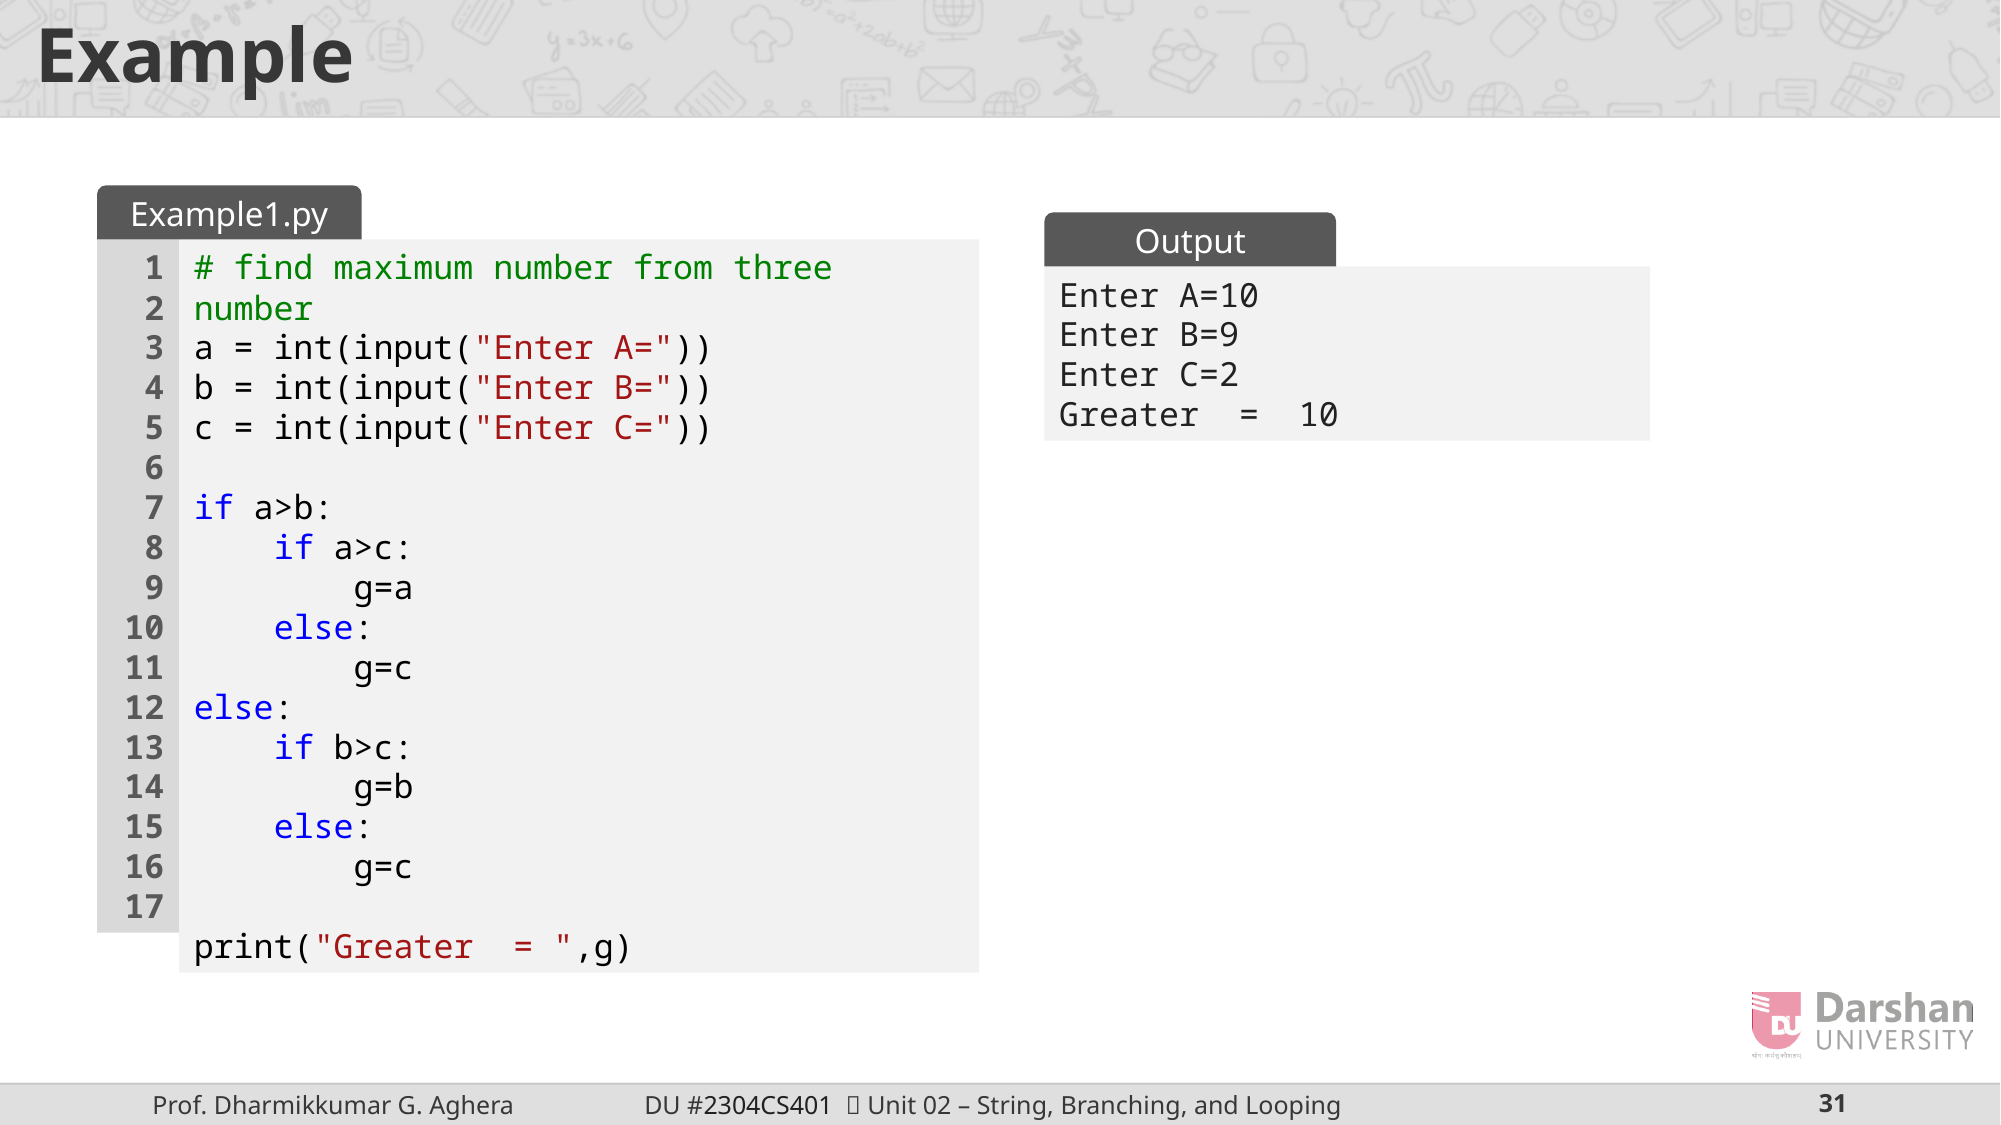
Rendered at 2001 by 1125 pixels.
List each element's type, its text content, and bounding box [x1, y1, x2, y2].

title Example [0, 0, 2000, 117]
text_box # find maximum number from three number a = int(input("Enter A=")) b = int(input("Enter B=")) c = int(input("Enter C=")) if a>b: if a>c: g=a else: g=c else: if b>c: g=b else: g=c print("Greater = ",g) [179, 239, 980, 973]
text_box 1 2 3 4 5 6 7 8 9 10 11 12 13 14 15 16 17 [97, 241, 179, 933]
text_box Output [1043, 211, 1338, 268]
text_box Example1.py [95, 184, 363, 241]
text_box for temp in range(5) : if temp == 2 : break print(temp) [1752, 992, 1973, 1059]
text_box Enter A=10 Enter B=9 Enter C=2 Greater = 10 [1044, 266, 1650, 441]
